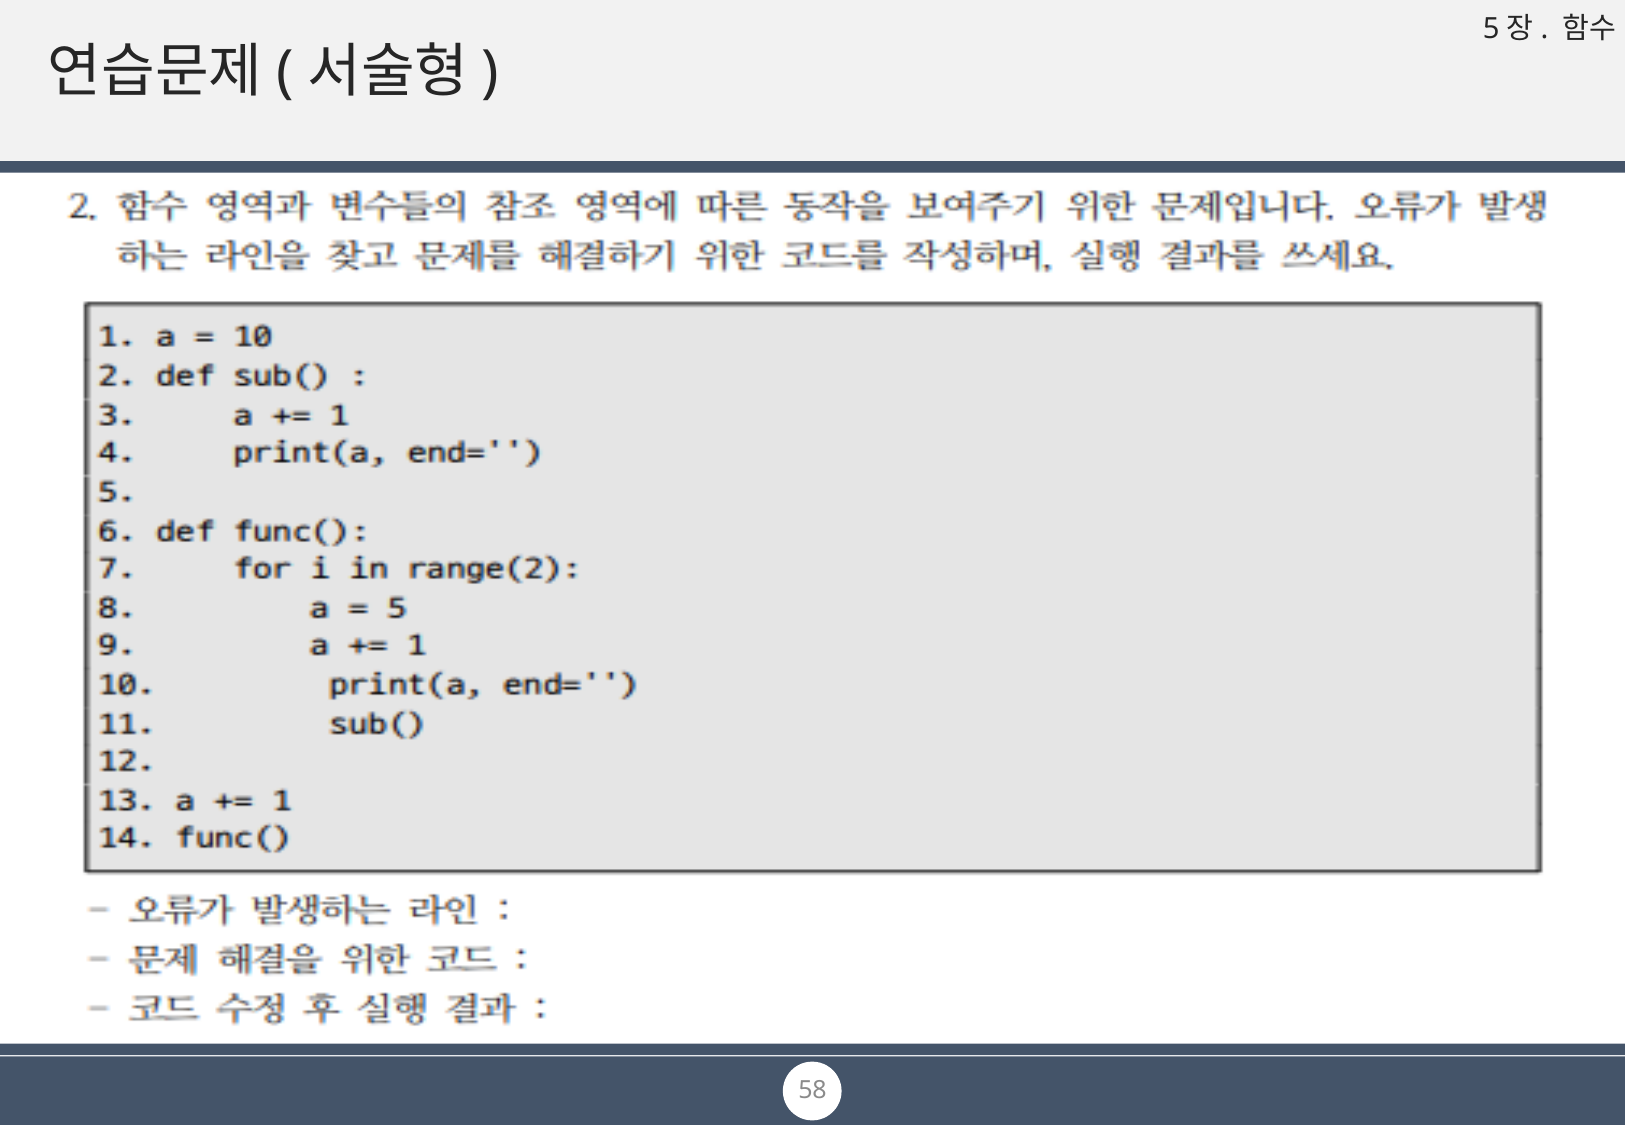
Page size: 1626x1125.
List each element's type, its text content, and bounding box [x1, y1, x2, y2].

picture [56, 184, 1569, 1031]
title 연습문제(서술형) [32, 30, 1592, 114]
slide_number 58 [629, 1061, 996, 1121]
